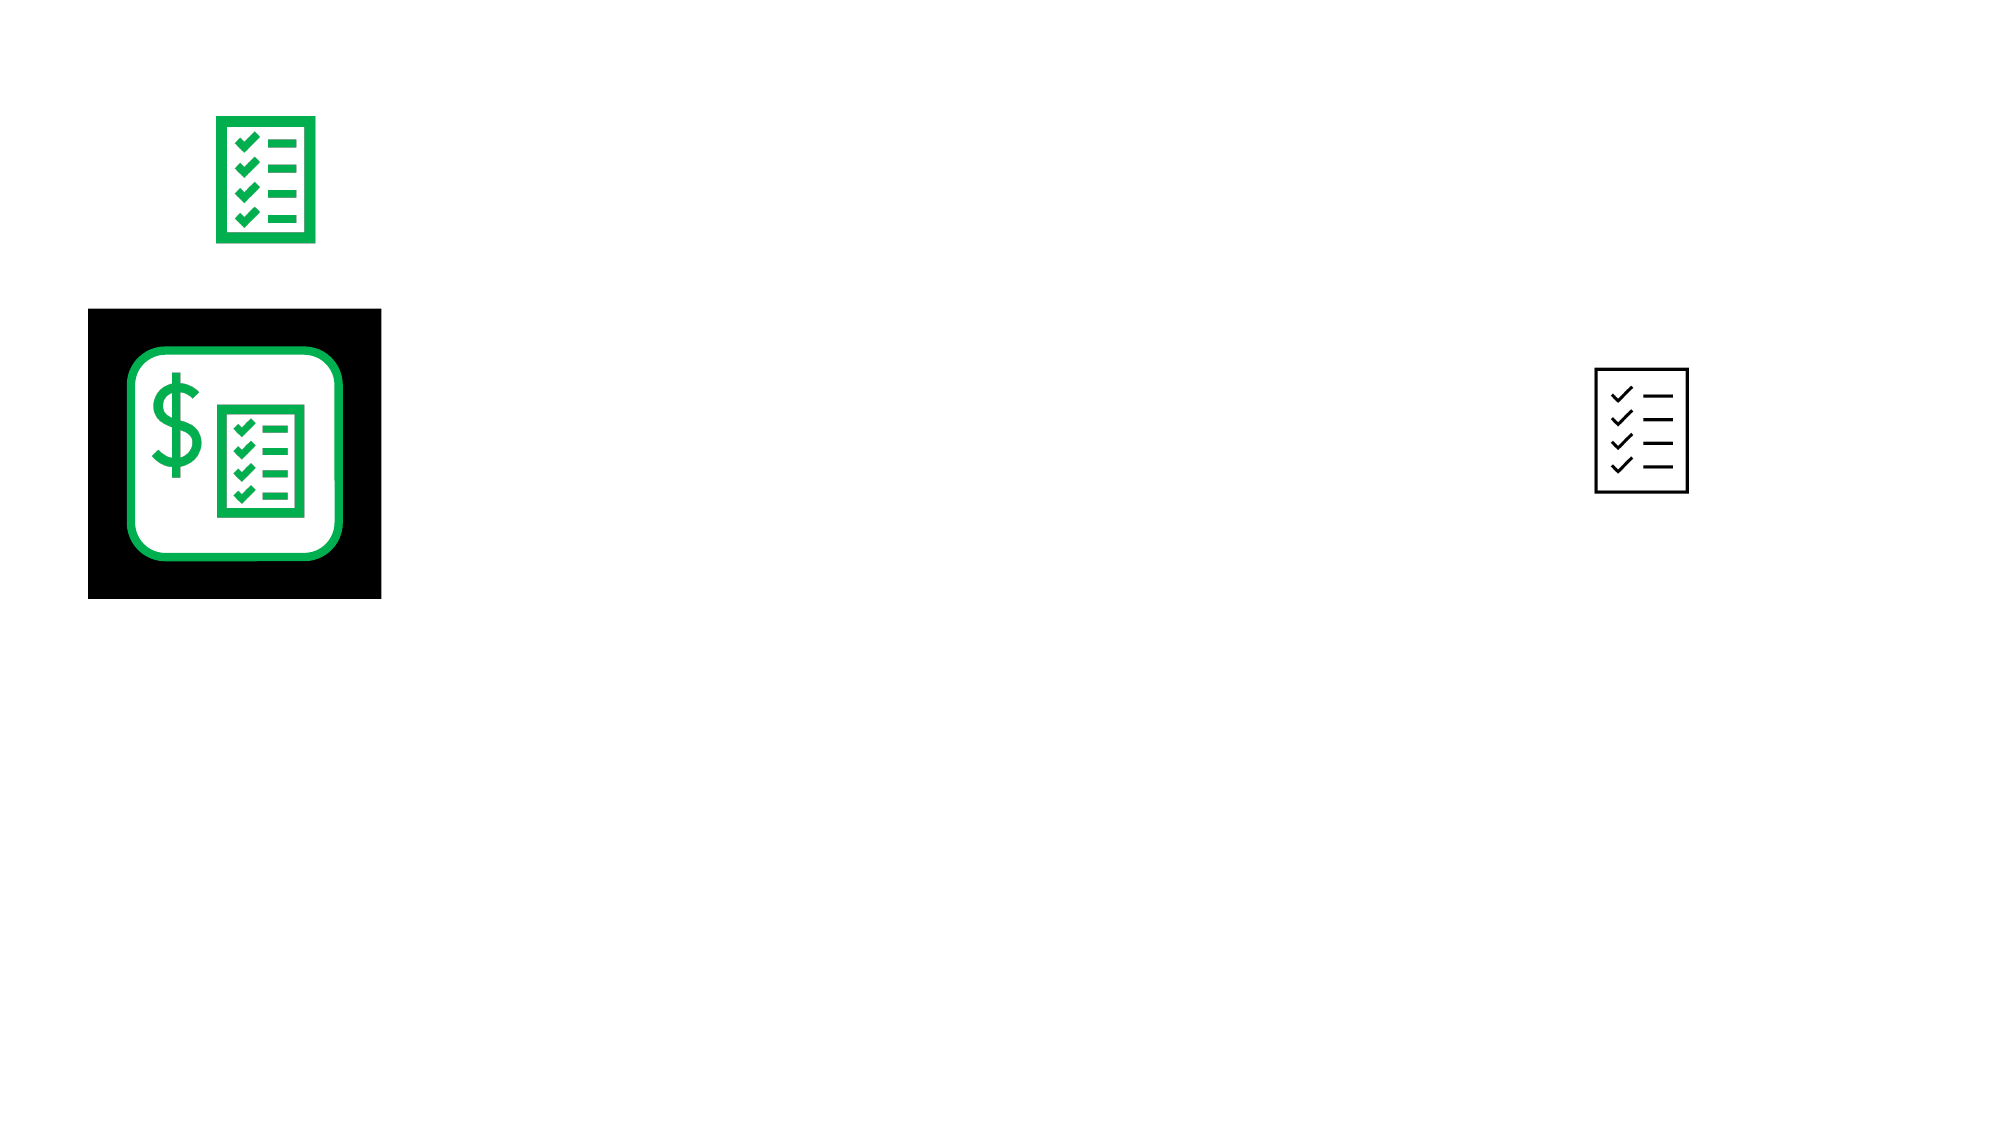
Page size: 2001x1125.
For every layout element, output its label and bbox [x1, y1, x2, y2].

text_box [87, 308, 382, 600]
text_box [129, 349, 340, 559]
picture [117, 367, 327, 528]
picture [1565, 355, 1717, 506]
picture [190, 104, 341, 255]
